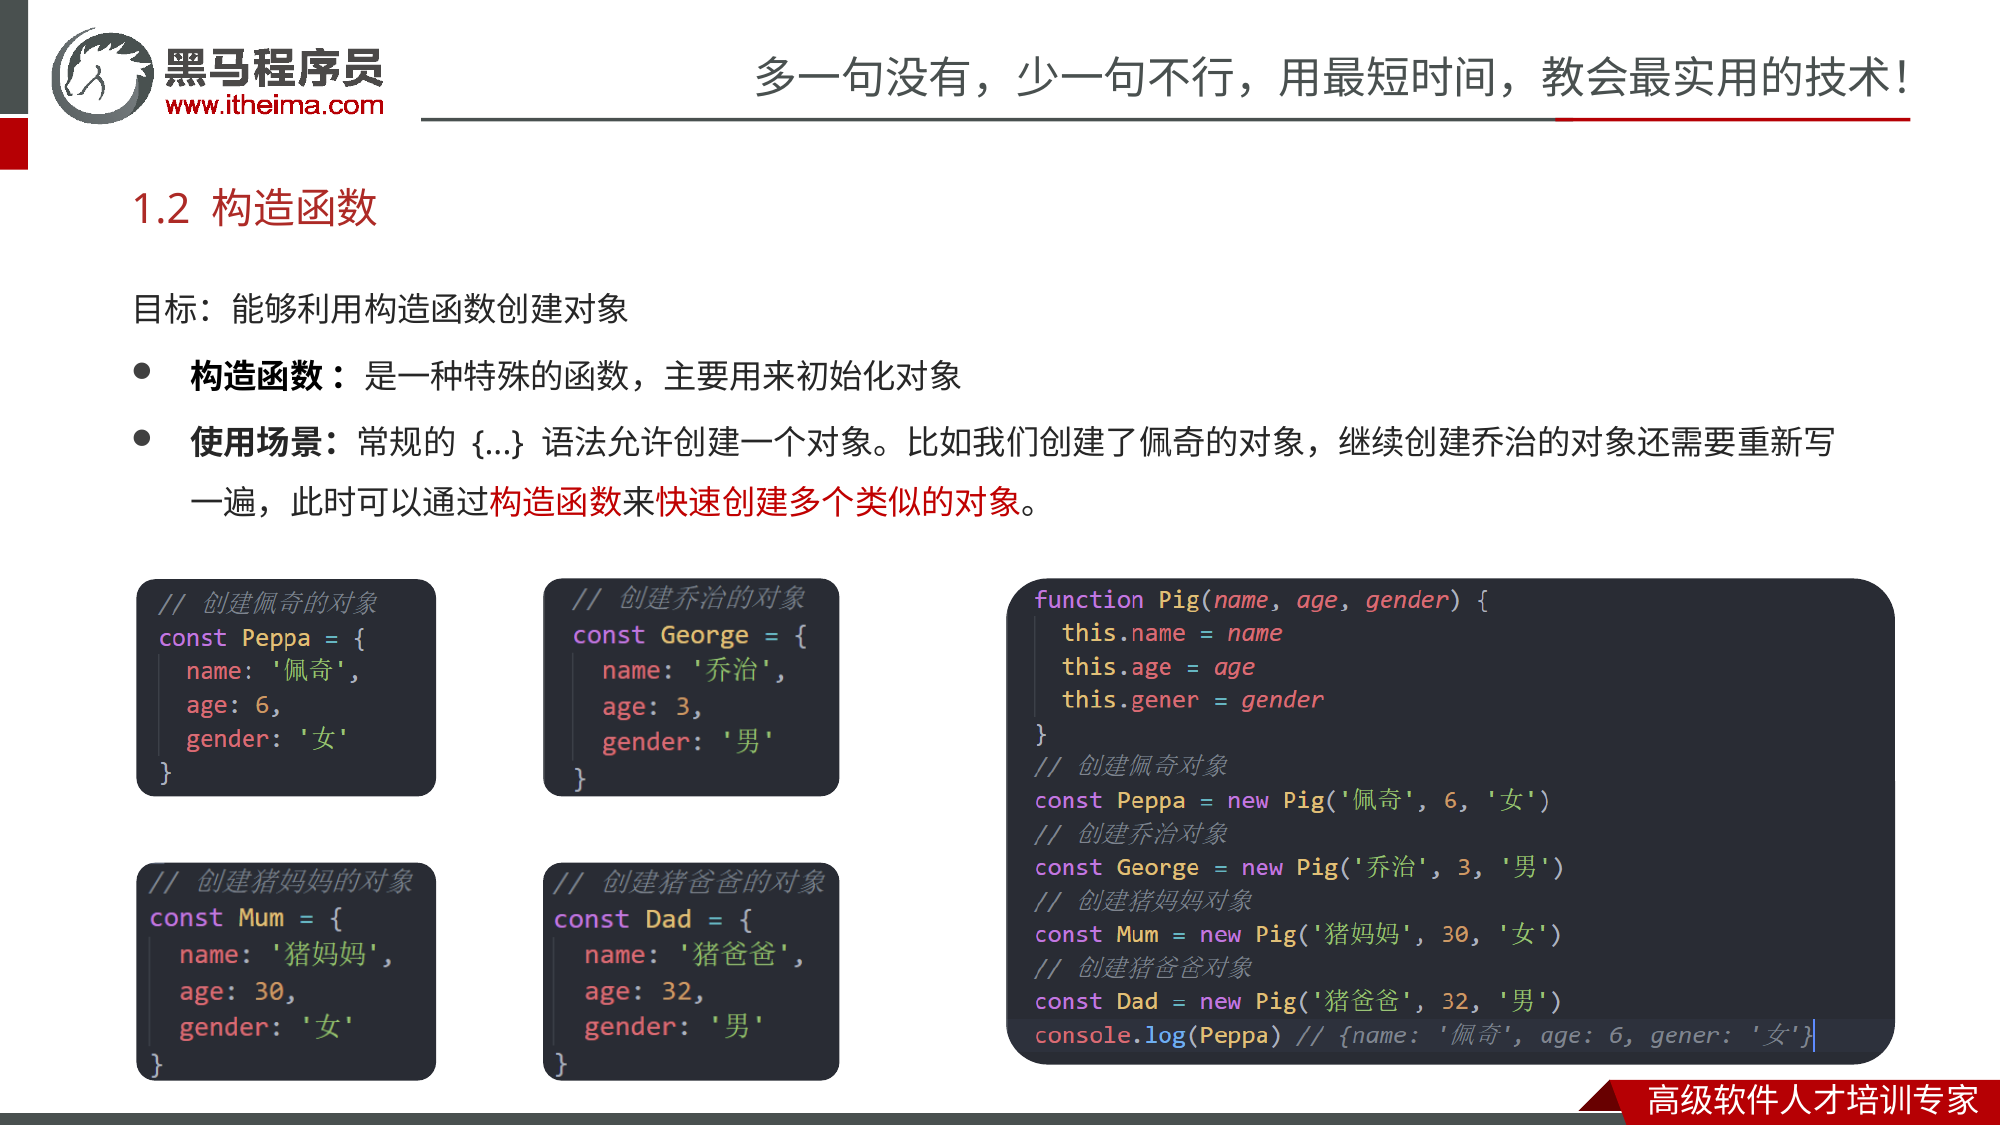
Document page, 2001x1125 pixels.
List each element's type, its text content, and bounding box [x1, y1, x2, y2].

picture [136, 862, 437, 1081]
title 1.2 构造函数 [116, 164, 1880, 250]
picture [136, 578, 437, 797]
picture [50, 26, 384, 125]
picture [542, 578, 840, 797]
picture [542, 862, 840, 1081]
list 目标：能够利用构造函数创建对象 构造函数 ：是一种特殊的函数，主要用来初始化对象 使用场景：常规的 {...} 语法允许创建一个对象。比如我们创建了佩奇的对象，继续创建乔治的对象还需要重新写一遍，此时可以通过构造函数来快速创建多个类似的对象。 [116, 261, 1876, 1008]
picture [1005, 578, 1896, 1065]
